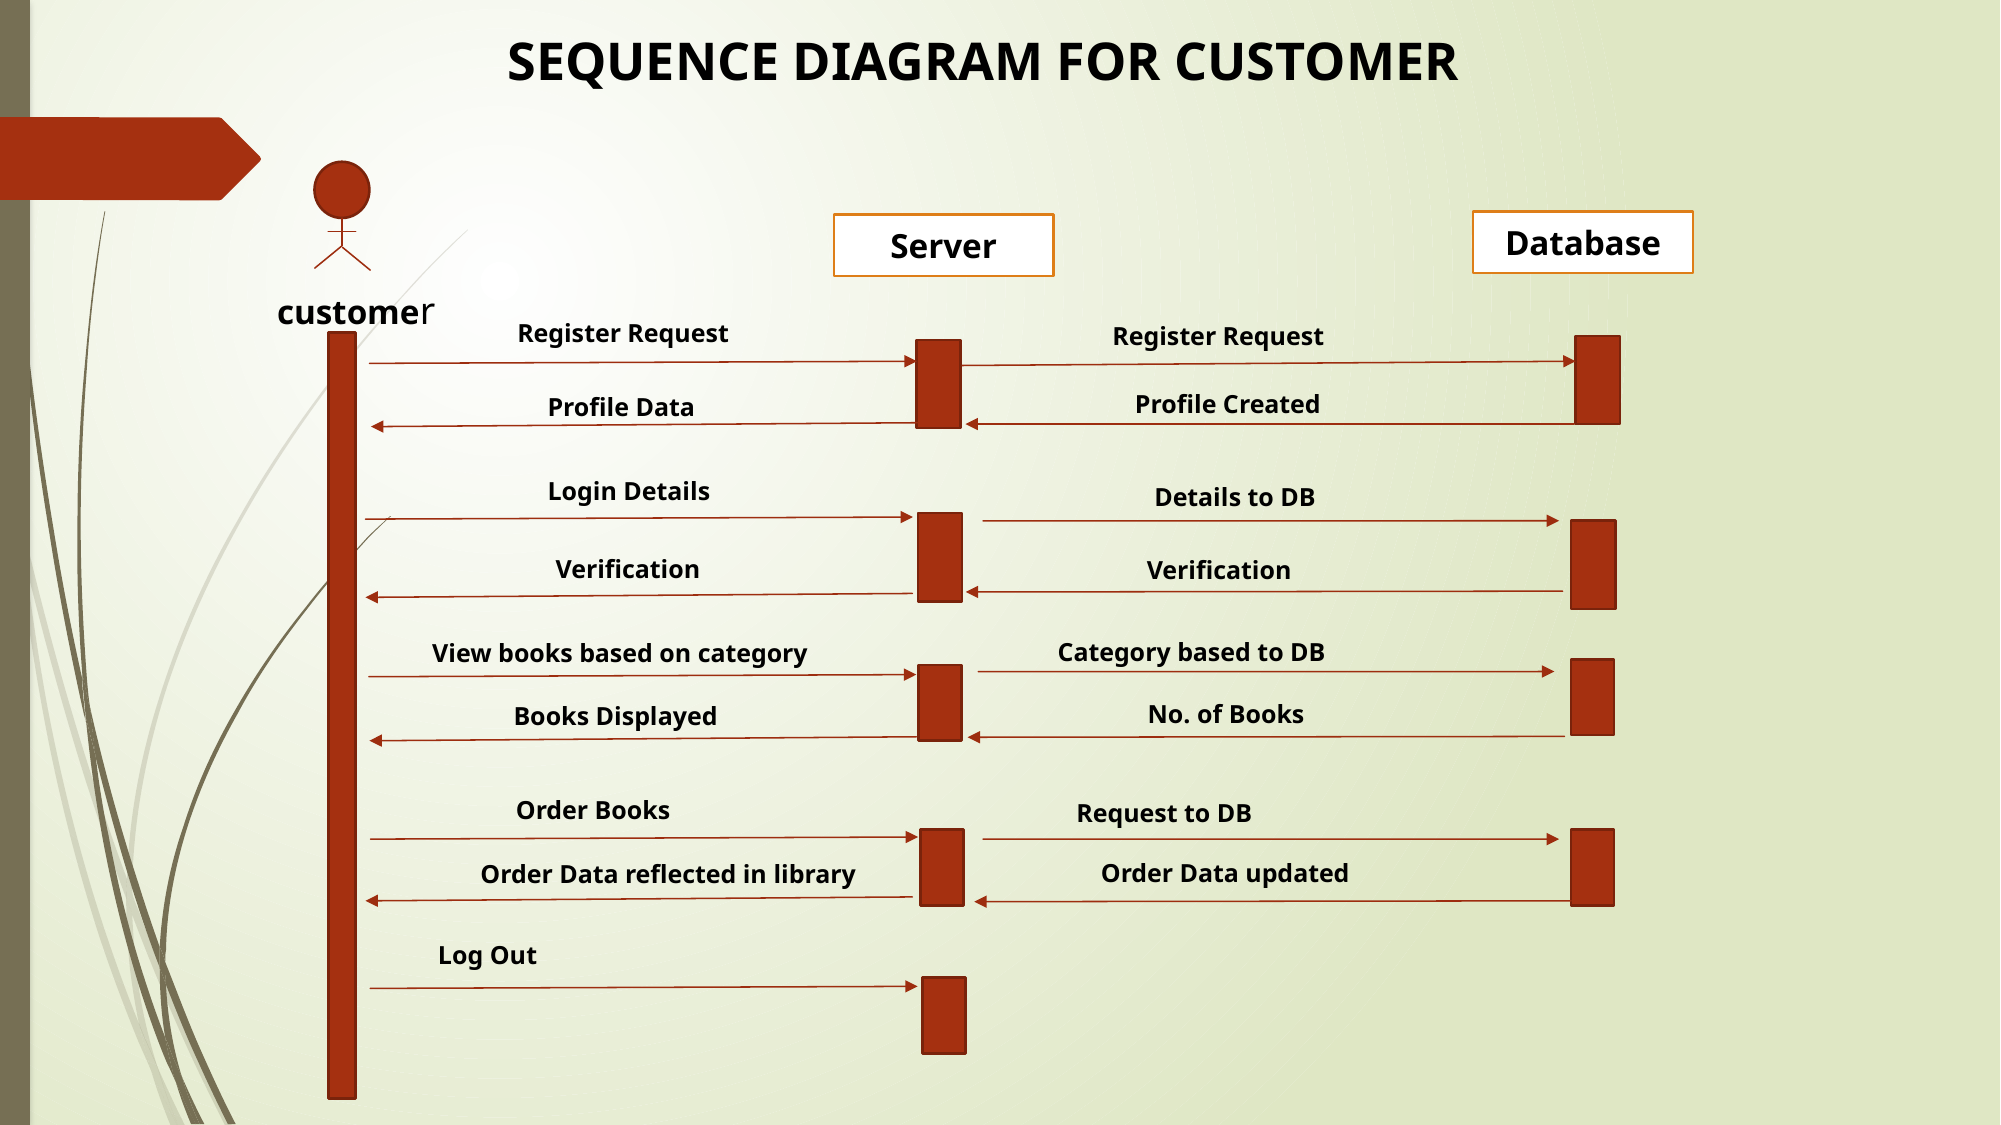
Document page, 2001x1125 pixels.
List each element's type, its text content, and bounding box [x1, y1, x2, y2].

text_box Log Out [423, 932, 890, 978]
text_box Books Displayed [498, 693, 966, 738]
text_box Profile Created [1120, 381, 1417, 423]
text_box Verification [1132, 547, 1429, 590]
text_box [370, 422, 919, 427]
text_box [370, 836, 919, 840]
text_box Order Data updated [1086, 850, 1553, 896]
text_box SEQUENCE DIAGRAM FOR CUSTOMER [273, 21, 1693, 99]
text_box Database [1472, 210, 1694, 274]
text_box Order Books [501, 787, 968, 833]
text_box [919, 833, 965, 907]
text_box Details to DB [1139, 474, 1436, 519]
text_box [917, 664, 963, 693]
text_box [1574, 335, 1621, 425]
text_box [314, 245, 343, 269]
text_box [915, 339, 962, 429]
text_box Request to DB [1061, 789, 1529, 835]
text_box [962, 360, 1576, 366]
text_box [917, 512, 963, 603]
text_box Profile Data [532, 383, 829, 421]
text_box Register Request [1097, 313, 1394, 358]
text_box Login Details [532, 467, 829, 513]
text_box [365, 516, 914, 520]
text_box [1570, 658, 1615, 736]
text_box [918, 738, 963, 742]
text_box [369, 360, 918, 364]
text_box No. of Books [1132, 690, 1600, 736]
text_box [1570, 519, 1617, 610]
text_box View books based on category [417, 629, 884, 673]
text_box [369, 736, 917, 741]
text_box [342, 247, 371, 271]
text_box Server [833, 213, 1055, 277]
text_box [921, 976, 967, 1055]
text_box Register Request [502, 309, 799, 355]
text_box Order Data reflected in library [465, 850, 933, 896]
text_box customer [262, 279, 469, 339]
text_box Category based to DB [1042, 629, 1510, 670]
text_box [365, 896, 913, 901]
text_box Verification [540, 545, 837, 591]
title [0, 0, 1963, 1125]
text_box [327, 331, 357, 1100]
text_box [365, 593, 913, 598]
text_box [313, 160, 371, 220]
text_box [1570, 828, 1615, 907]
